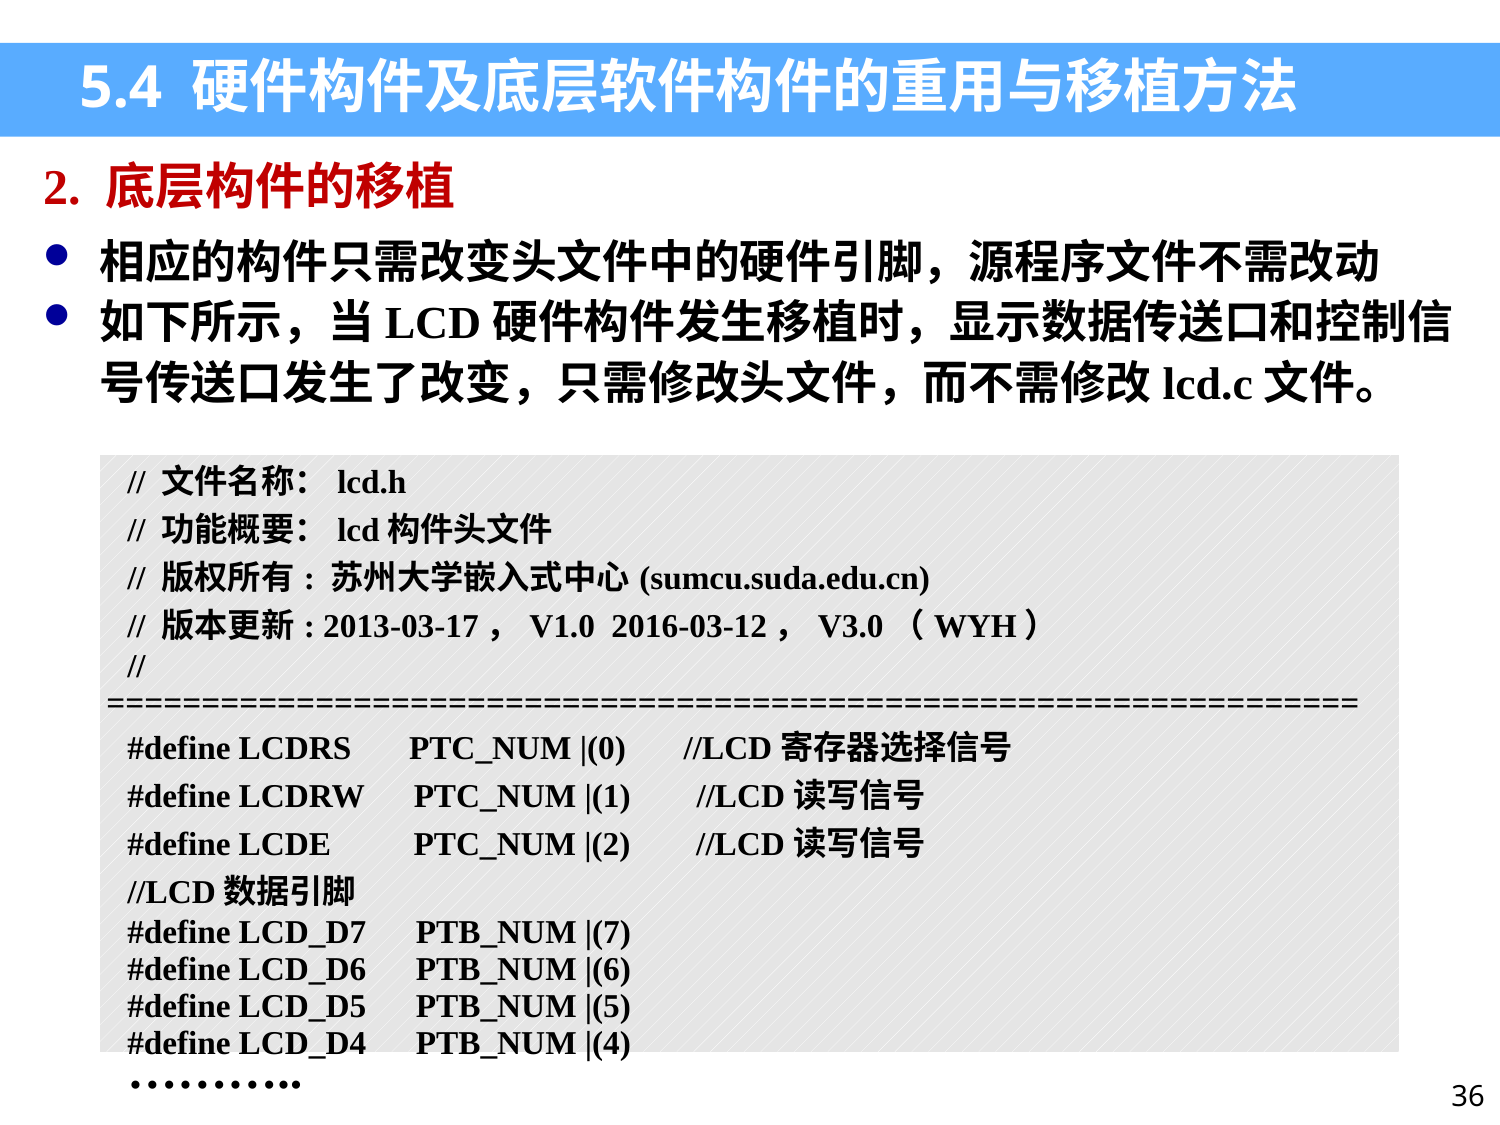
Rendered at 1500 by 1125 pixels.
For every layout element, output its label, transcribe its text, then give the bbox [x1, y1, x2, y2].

table_header // 文件名称：lcd.h // 功能概要：lcd构件头文件 // 版权所有: 苏州大学嵌入式中心(sumcu.suda.edu.cn) // 版本更新: 2013-03-17，V1.0 2016-03-12，V3.0（WYH） //================================================================== #define LCDRS PTC_NUM |(0) //LCD寄存器选择信号 #define LCDRW PTC_NUM |(1) //LCD读写信号 #define LCDE PTC_NUM |(2) //LCD读写信号 //LCD数据引脚 #define LCD_D7 PTB_NUM |(7) #define LCD_D6 PTB_NUM |(6) #define LCD_D5 PTB_NUM |(5) #define LCD_D4 PTB_NUM |(4) ……….. [100, 455, 1399, 1052]
text_box 5.4 硬件构件及底层软件构件的重用与移植方法 [64, 41, 1314, 127]
slide_number 36 [1149, 1049, 1500, 1125]
text_box 2. 底层构件的移植 相应的构件只需改变头文件中的硬件引脚，源程序文件不需改动 如下所示，当LCD硬件构件发生移植时，显示数据传送口和控制信号传送口发生了改变，只需修改头文件，而不需修改lcd.c文件。 [28, 147, 1471, 416]
